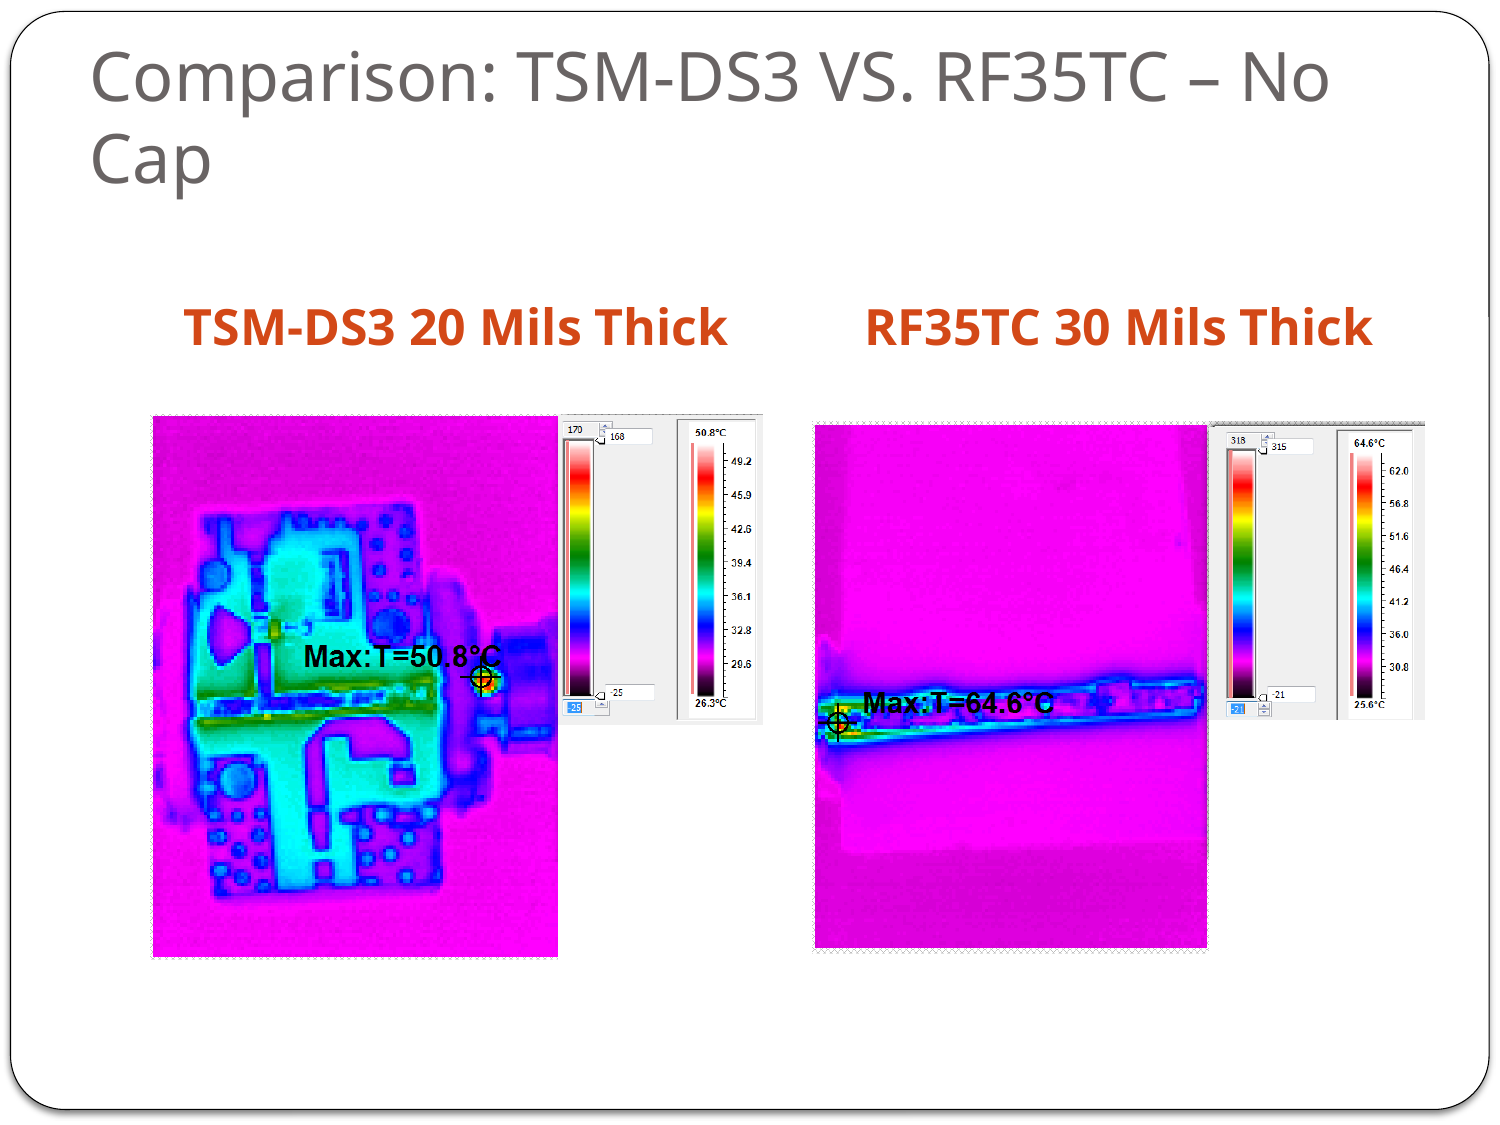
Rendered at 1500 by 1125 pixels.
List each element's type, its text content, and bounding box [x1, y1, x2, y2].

list RF35TC 30 Mils Thick [811, 236, 1426, 364]
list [149, 414, 763, 961]
list TSM-DS3 20 Mils Thick [149, 236, 763, 364]
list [812, 420, 1426, 954]
title Comparison: TSM-DS3 VS. RF35TC – No Cap [75, 24, 1425, 213]
